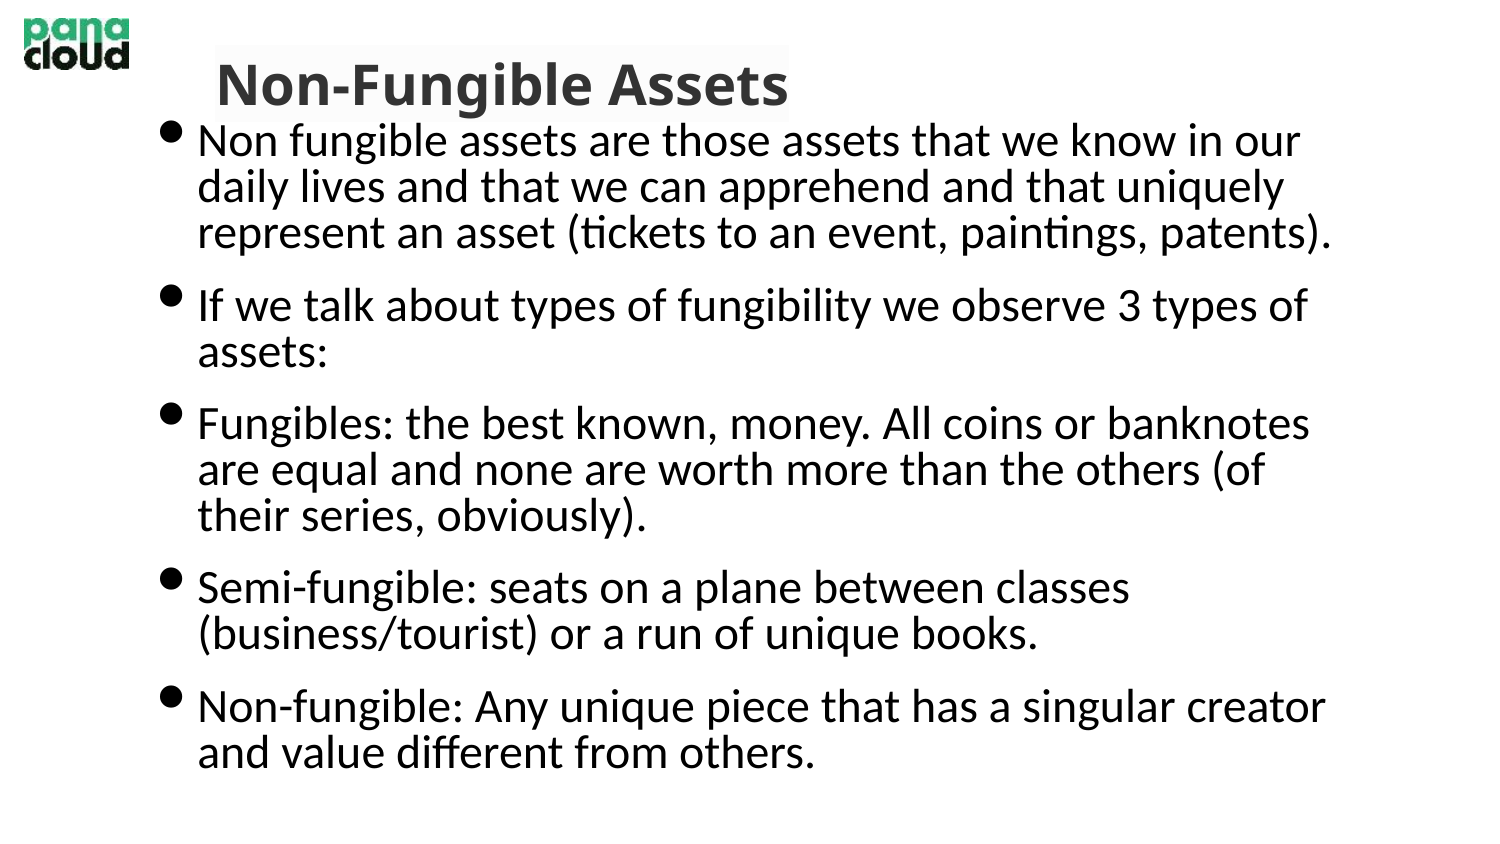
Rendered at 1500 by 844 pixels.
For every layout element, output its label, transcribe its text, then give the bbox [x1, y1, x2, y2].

picture [24, 18, 129, 70]
title Non-Fungible Assets [200, 6, 1347, 112]
list Non fungible assets are those assets that we know in our daily lives and that we can apprehend and that uniquely represent an asset (tickets to an event, paintings, patents). If we talk about types of fungibility we observe 3 types of assets: Fungibles: the best known, money. All coins or banknotes are equal and none are worth more than the others (of their series, obviously). Semi-fungible: seats on a plane between classes (business/tourist) or a run of unique books. Non-fungible: Any unique piece that has a singular creator and value different from others. [125, 112, 1363, 825]
